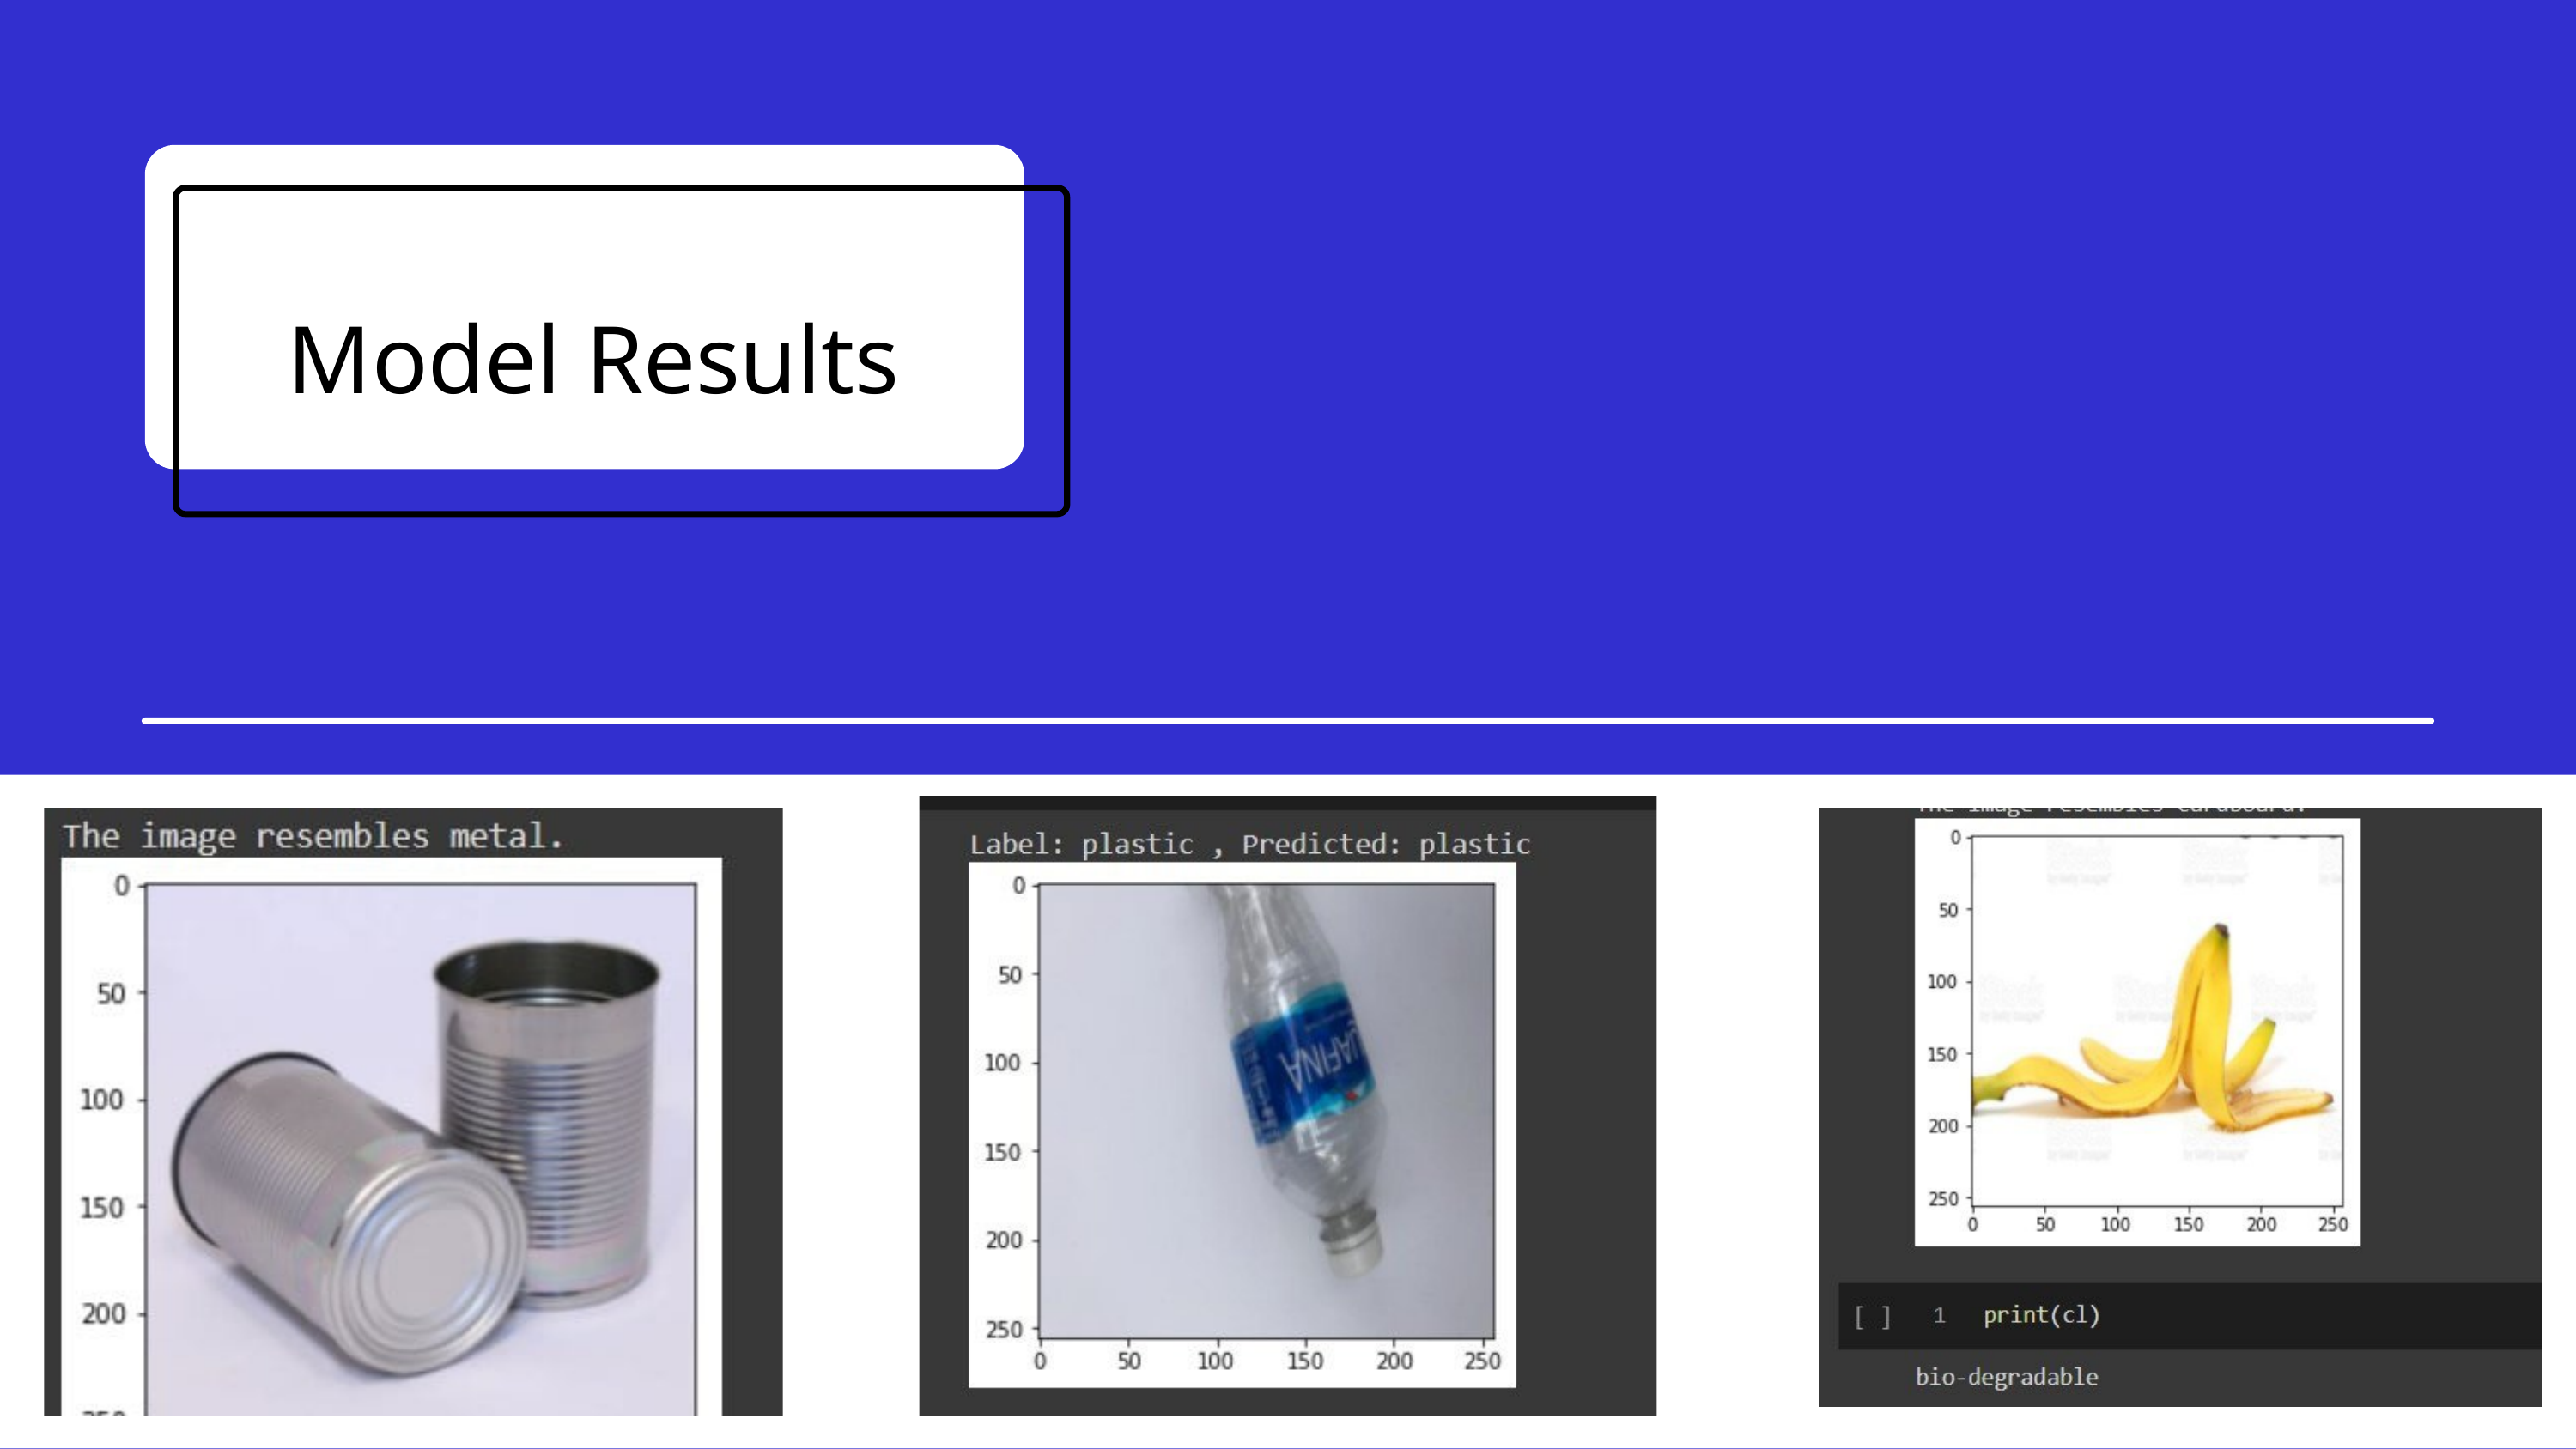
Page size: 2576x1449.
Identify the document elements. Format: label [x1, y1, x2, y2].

text_box [144, 144, 1025, 470]
picture [919, 796, 1657, 1416]
picture [1819, 808, 2542, 1407]
text_box [0, 774, 2576, 1449]
text_box [172, 184, 1071, 518]
picture [44, 808, 783, 1416]
